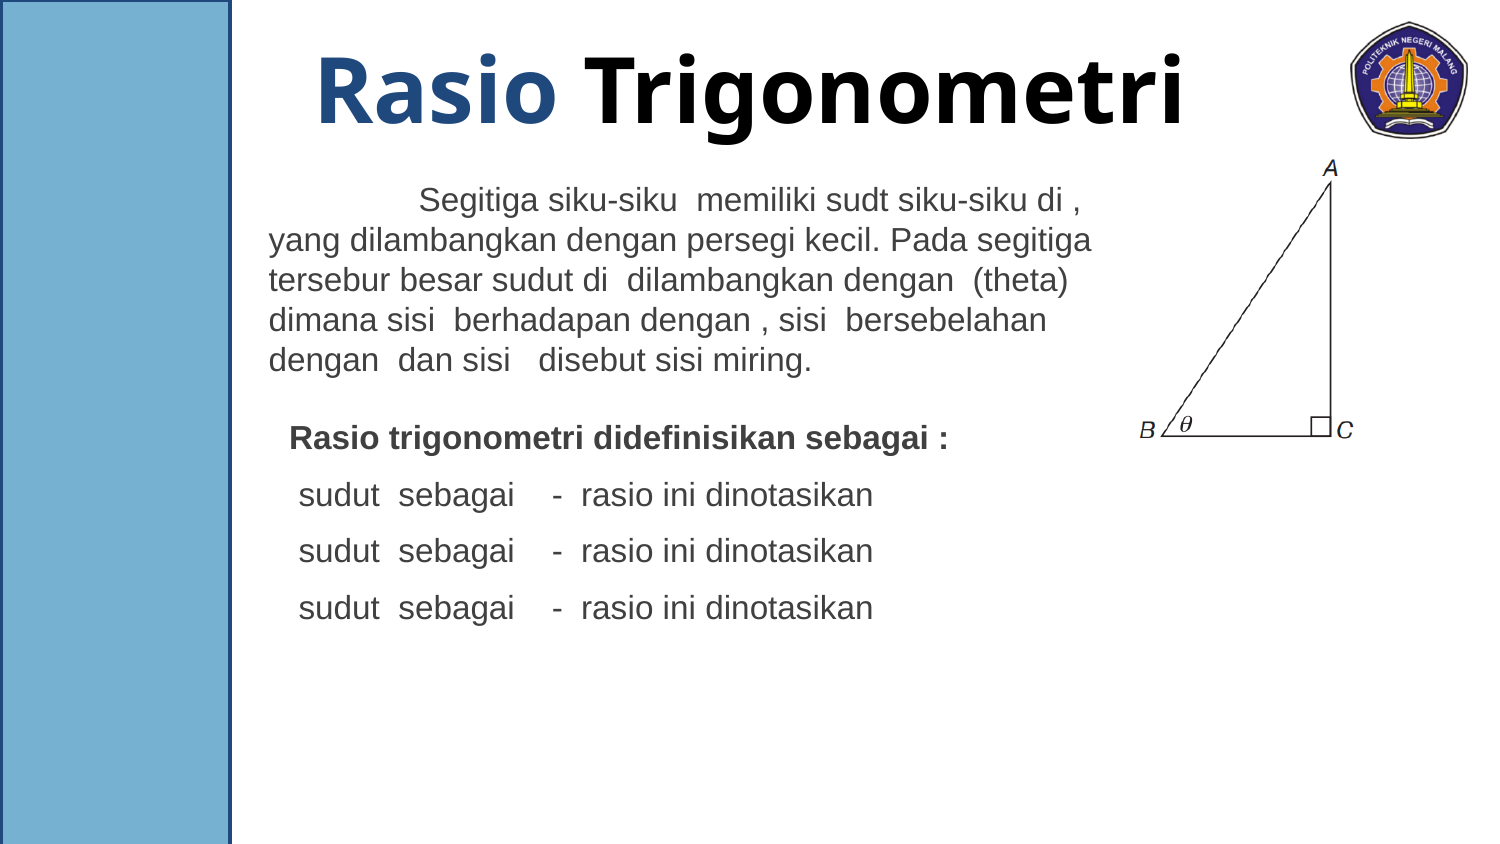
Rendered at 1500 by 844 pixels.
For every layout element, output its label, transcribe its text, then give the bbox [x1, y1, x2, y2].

title Rasio Trigonometri [232, 22, 1500, 151]
picture [1134, 151, 1358, 446]
text_box [0, 0, 232, 844]
picture [1350, 21, 1468, 140]
